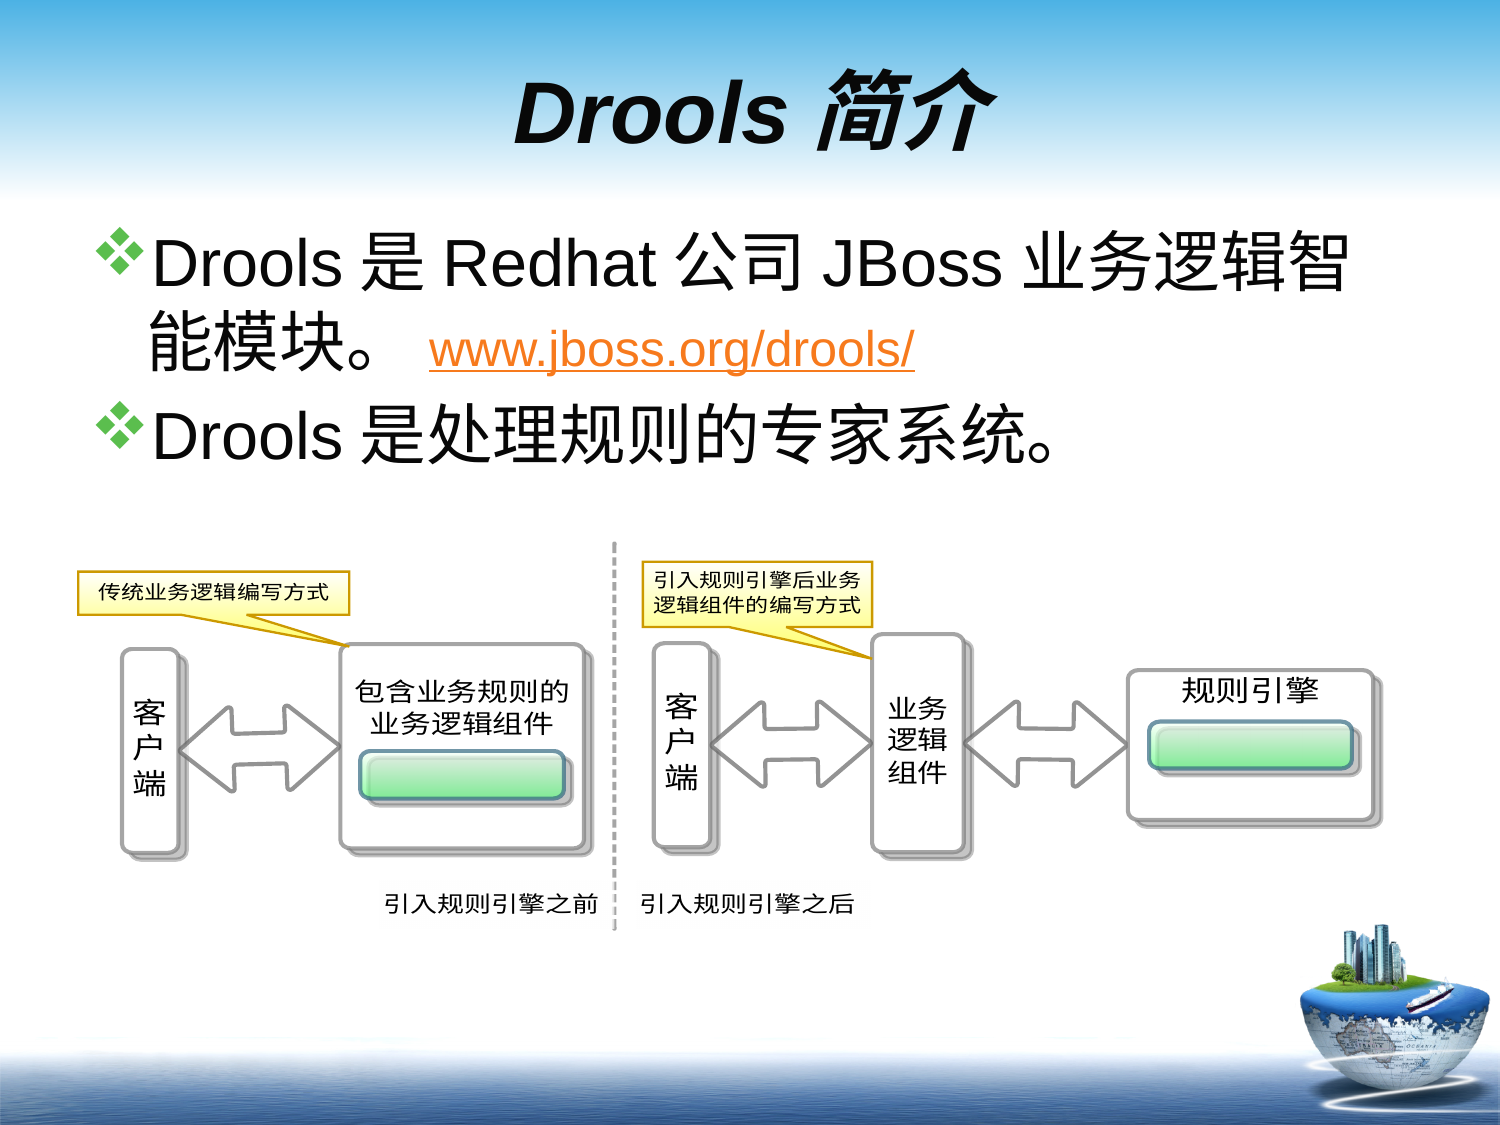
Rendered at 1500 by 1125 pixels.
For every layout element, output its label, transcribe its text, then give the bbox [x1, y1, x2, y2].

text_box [74, 524, 1386, 977]
list Drools是Redhat公司JBoss业务逻辑智能模块。www.jboss.org/drools/ Drools是处理规则的专家系统。 [74, 212, 1426, 513]
picture [0, 920, 1500, 1125]
title Drools简介 [74, 37, 1426, 181]
